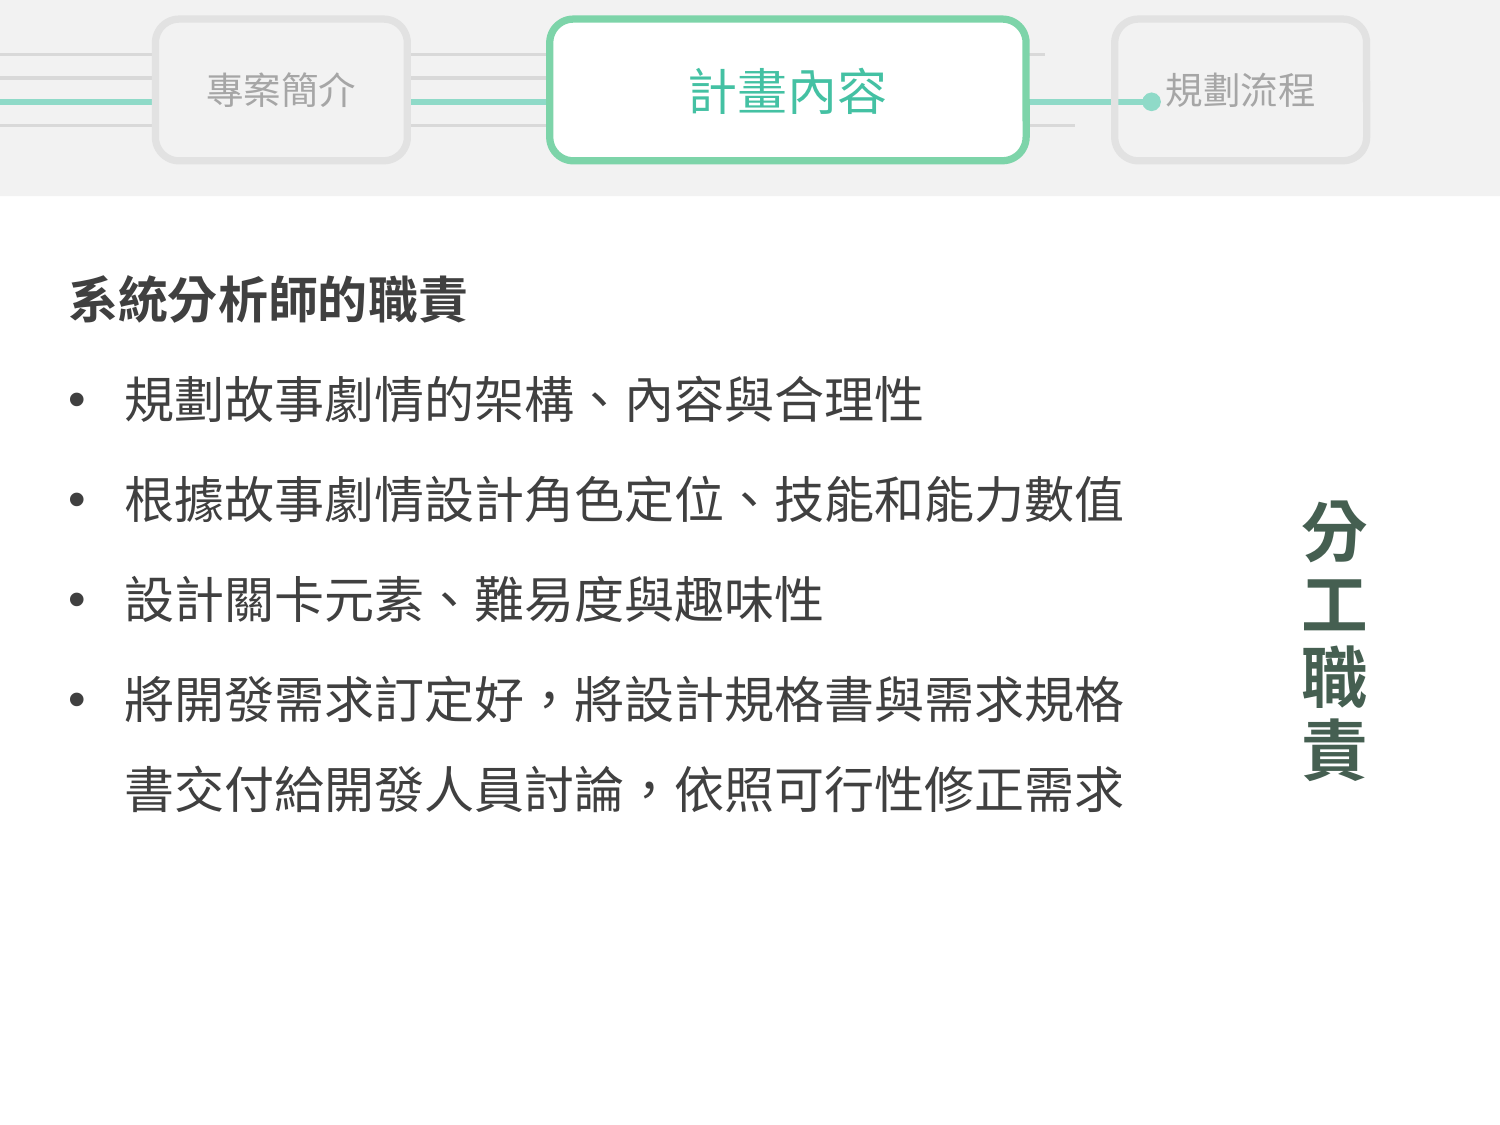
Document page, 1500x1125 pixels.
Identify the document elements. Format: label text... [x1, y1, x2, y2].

list 系統分析師的職責 規劃故事劇情的架構、內容與合理性 根據故事劇情設計角色定位、技能和能力數值 設計關卡元素、難易度與趣味性 將開發需求訂定好，將設計規格書與需求規格書交付給開發人員討論，依照可行性修正需求 [53, 231, 1151, 1045]
title 分工職責 [1194, 231, 1469, 1050]
